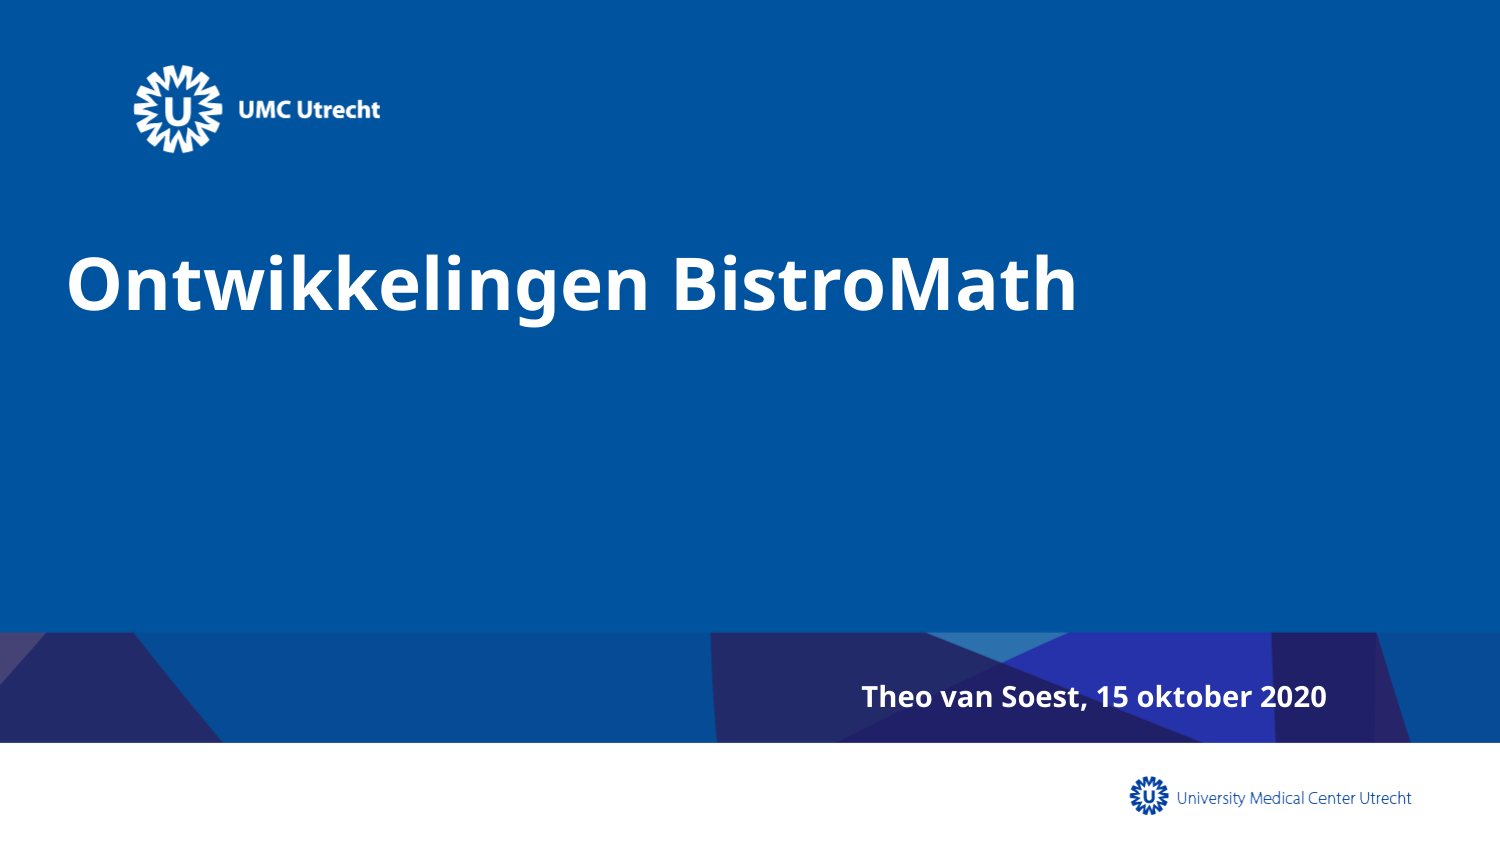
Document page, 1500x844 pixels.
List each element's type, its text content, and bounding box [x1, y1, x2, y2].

picture [0, 0, 1500, 844]
title Ontwikkelingen BistroMath [50, 230, 1395, 423]
subtitle Theo van Soest, 15 oktober 2020 [267, 670, 1350, 760]
